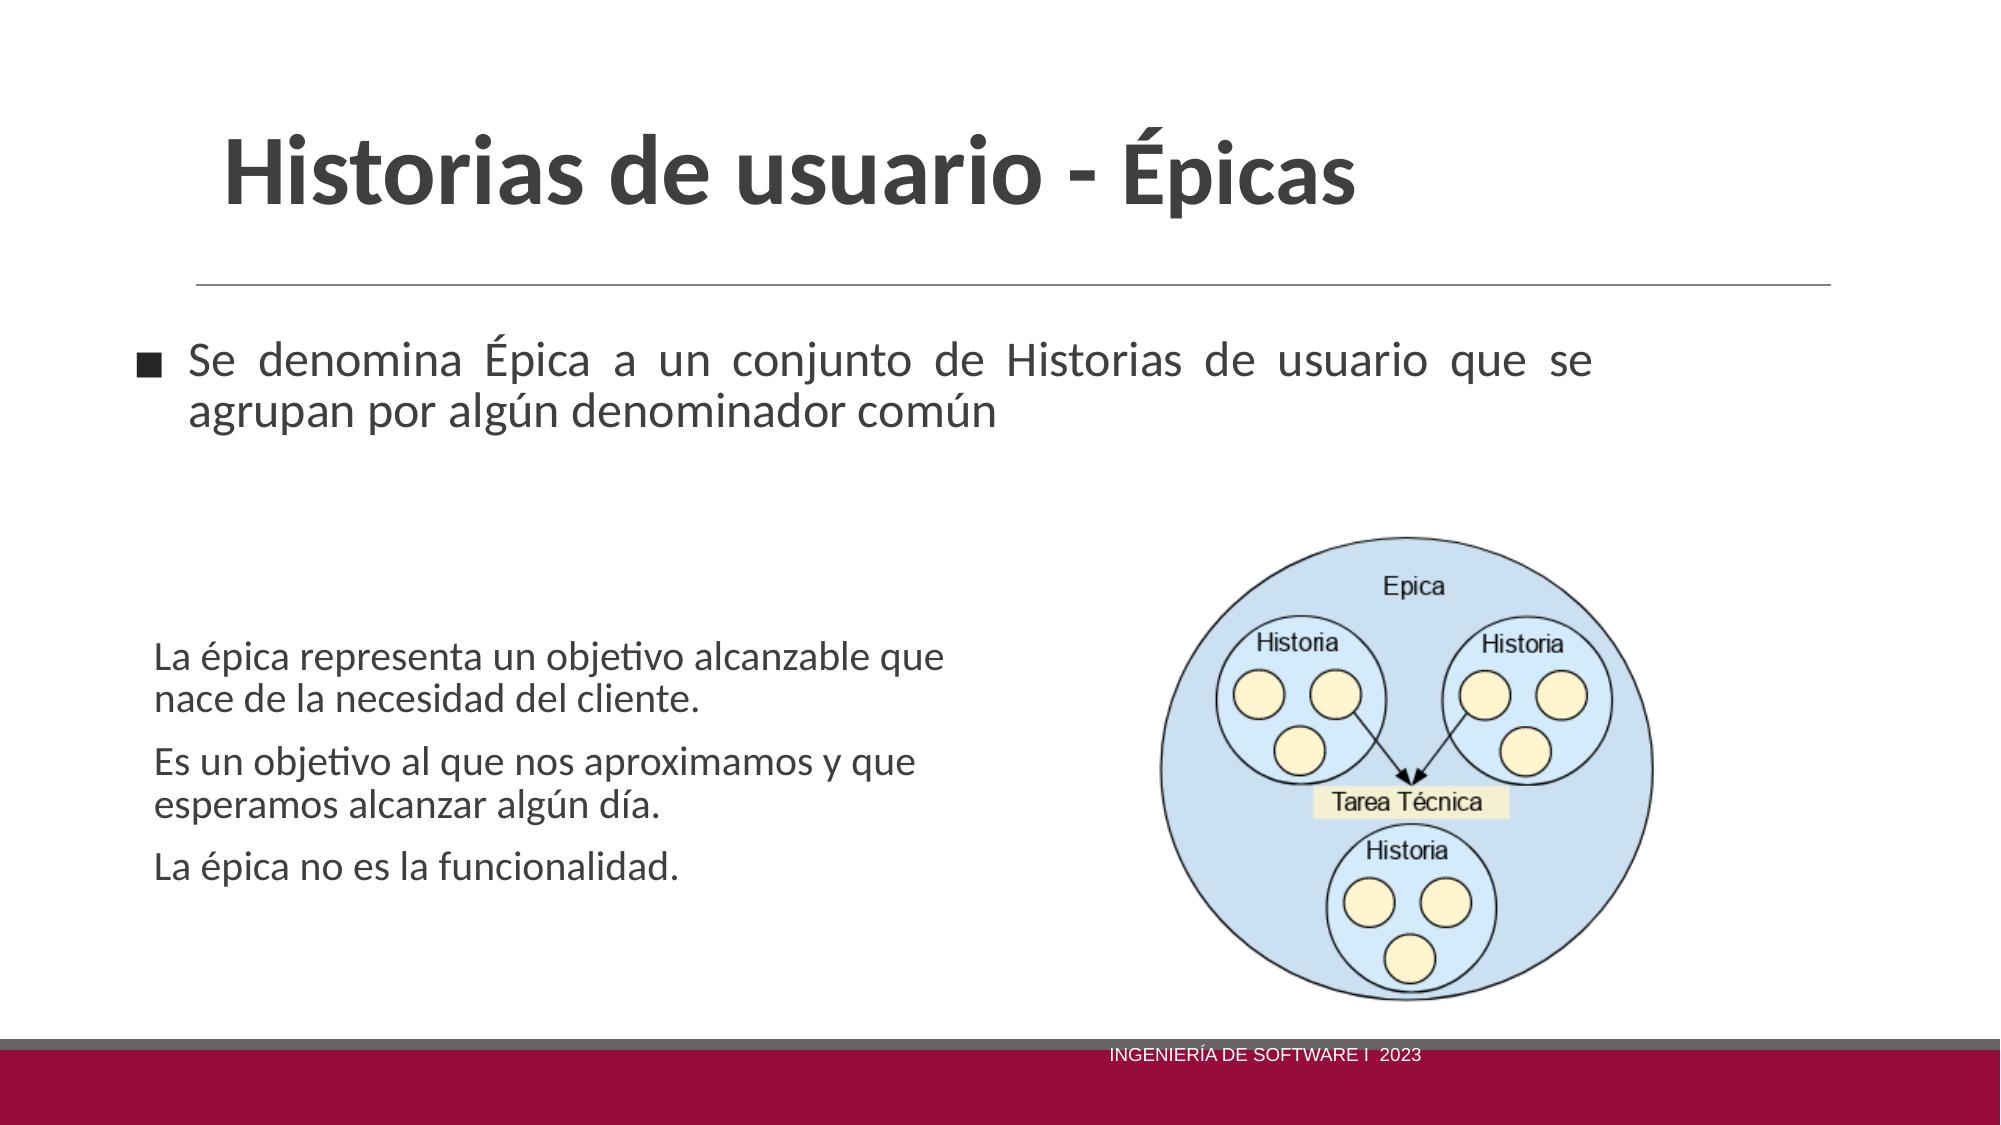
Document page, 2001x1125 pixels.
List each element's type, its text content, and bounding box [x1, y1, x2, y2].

text_box La épica representa un objetivo alcanzable que nace de la necesidad del cliente. Es un objetivo al que nos aproximamos y que esperamos alcanzar algún día. La épica no es la funcionalidad. [138, 621, 1000, 905]
footer INGENIERÍA DE SOFTWARE I 2023 [1094, 1034, 1867, 1095]
slide_number ‹#› [1520, 456, 2000, 686]
title Historias de usuario - Épicas [208, 70, 1981, 279]
picture [1155, 531, 1658, 1006]
list Se denomina Épica a un conjunto de Historias de usuario que se agrupan por algún denominador común [117, 327, 1610, 502]
